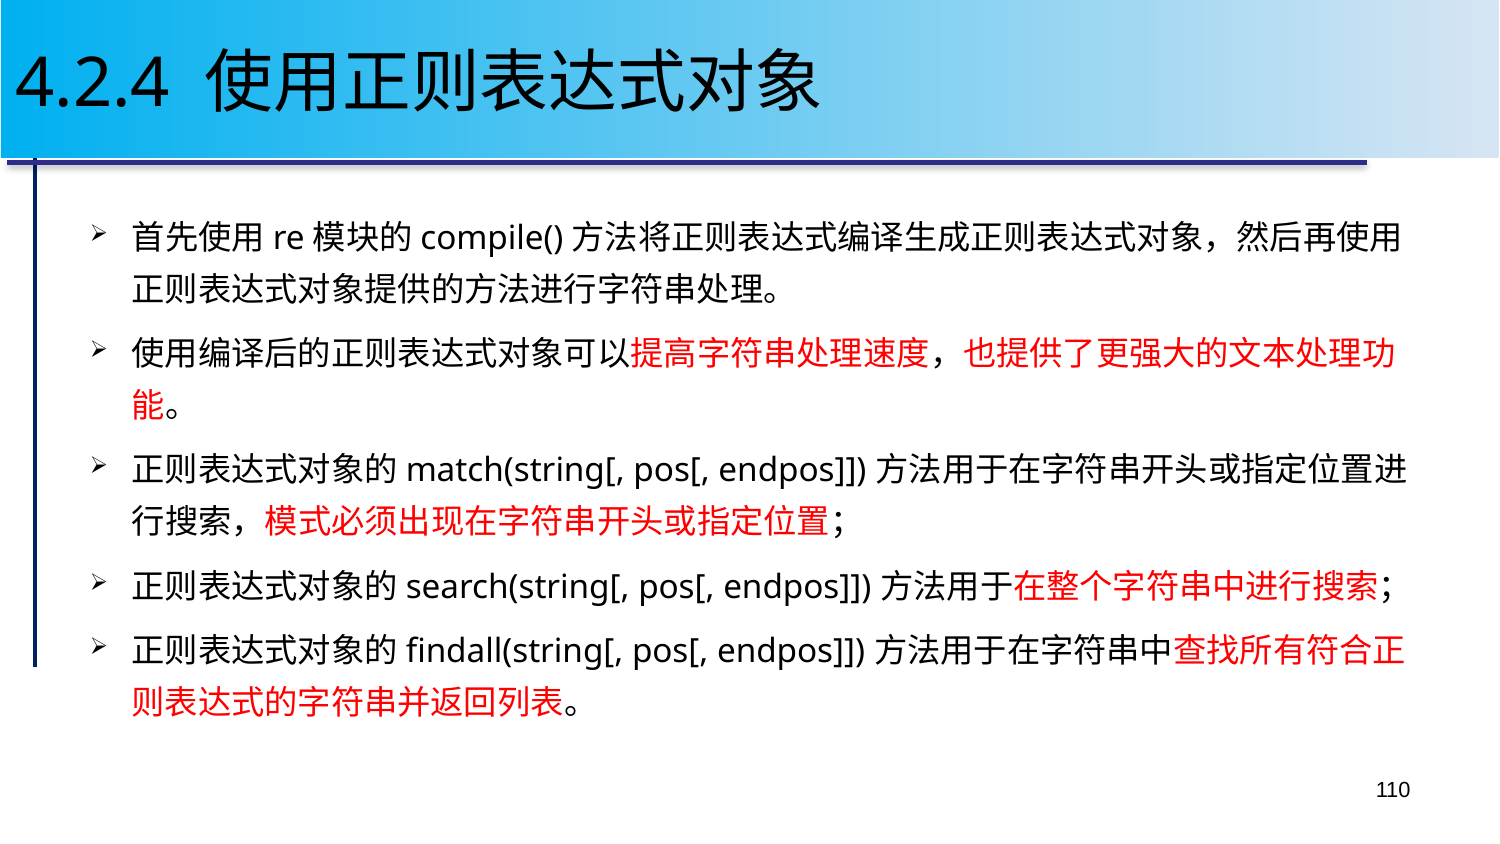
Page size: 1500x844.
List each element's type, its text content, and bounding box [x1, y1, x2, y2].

title 4.2.4 使用正则表达式对象 [0, 0, 1499, 158]
slide_number 110 [1074, 768, 1425, 828]
list 首先使用re模块的compile()方法将正则表达式编译生成正则表达式对象，然后再使用正则表达式对象提供的方法进行字符串处理。 使用编译后的正则表达式对象可以提高字符串处理速度，也提供了更强大的文本处理功能。 正则表达式对象的match(string[, pos[, endpos]])方法用于在字符串开头或指定位置进行搜索，模式必须出现在字符串开头或指定位置； 正则表达式对象的search(string[, pos[, endpos]])方法用于在整个字符串中进行搜索； 正则表达式对象的findall(string[, pos[, endpos]])方法用于在字符串中查找所有符合正则表达式的字符串并返回列表。 [74, 196, 1426, 755]
